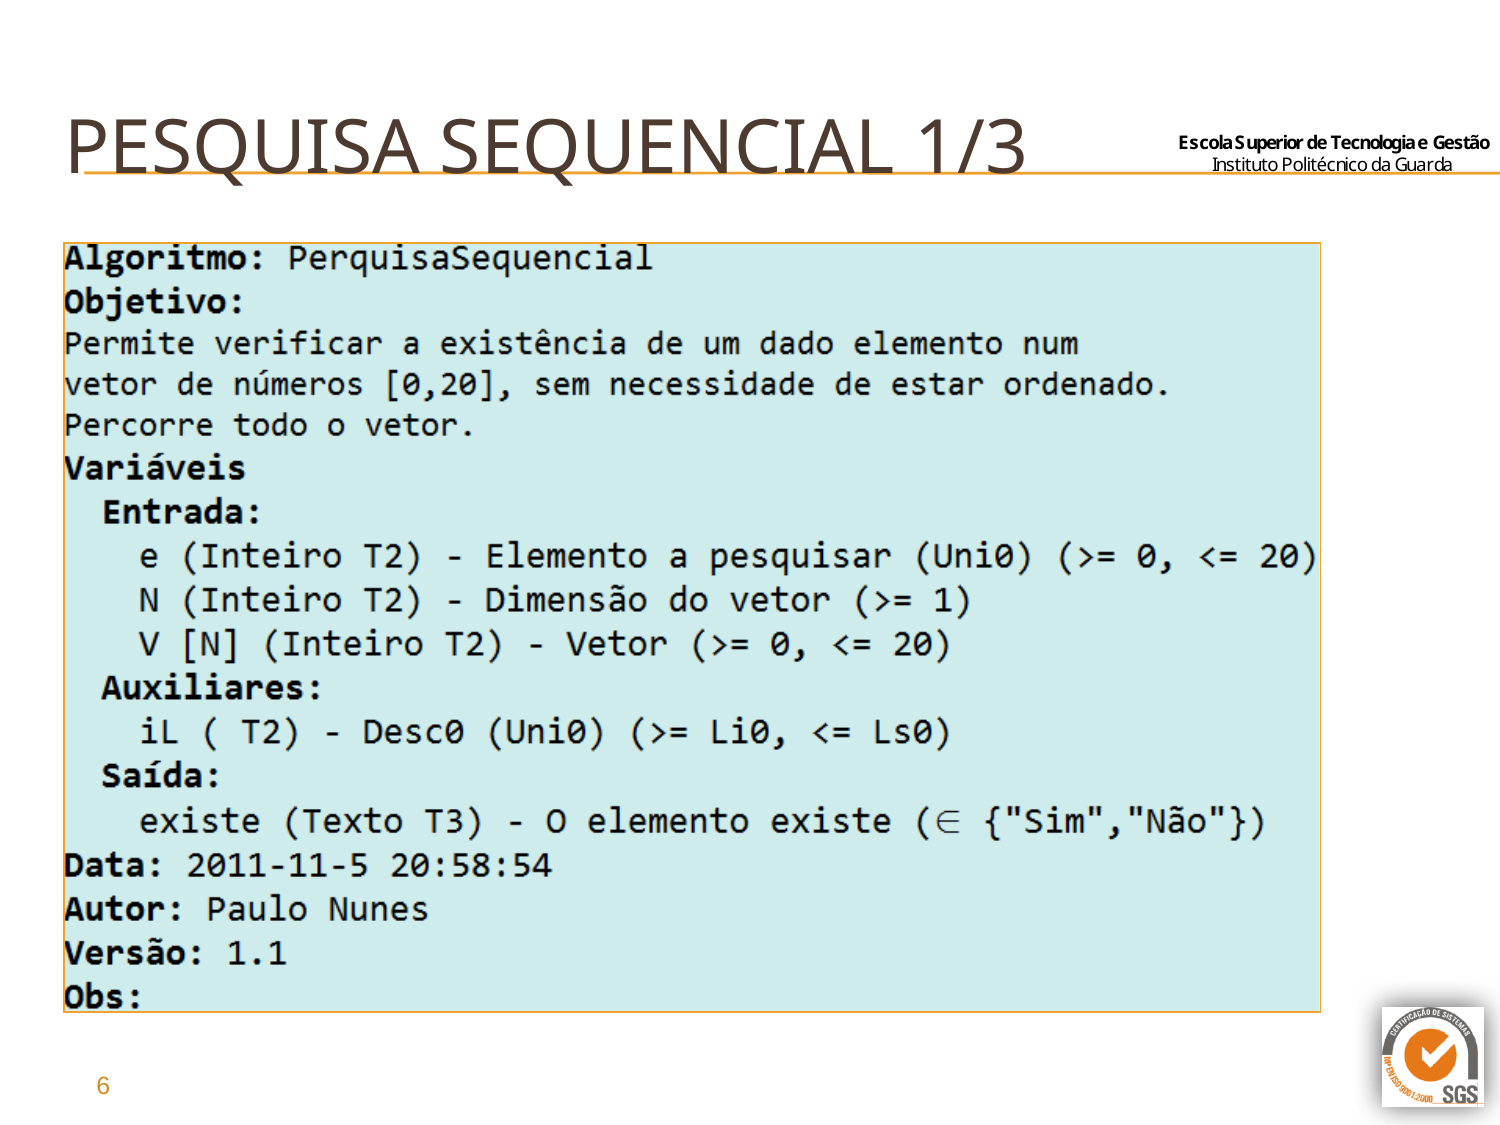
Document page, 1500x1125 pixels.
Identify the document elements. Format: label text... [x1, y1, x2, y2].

picture [64, 243, 1321, 1012]
slide_number 6 [0, 1062, 125, 1103]
title Pesquisa sequencial 1/3 [49, 75, 1475, 213]
picture [1382, 1007, 1484, 1107]
